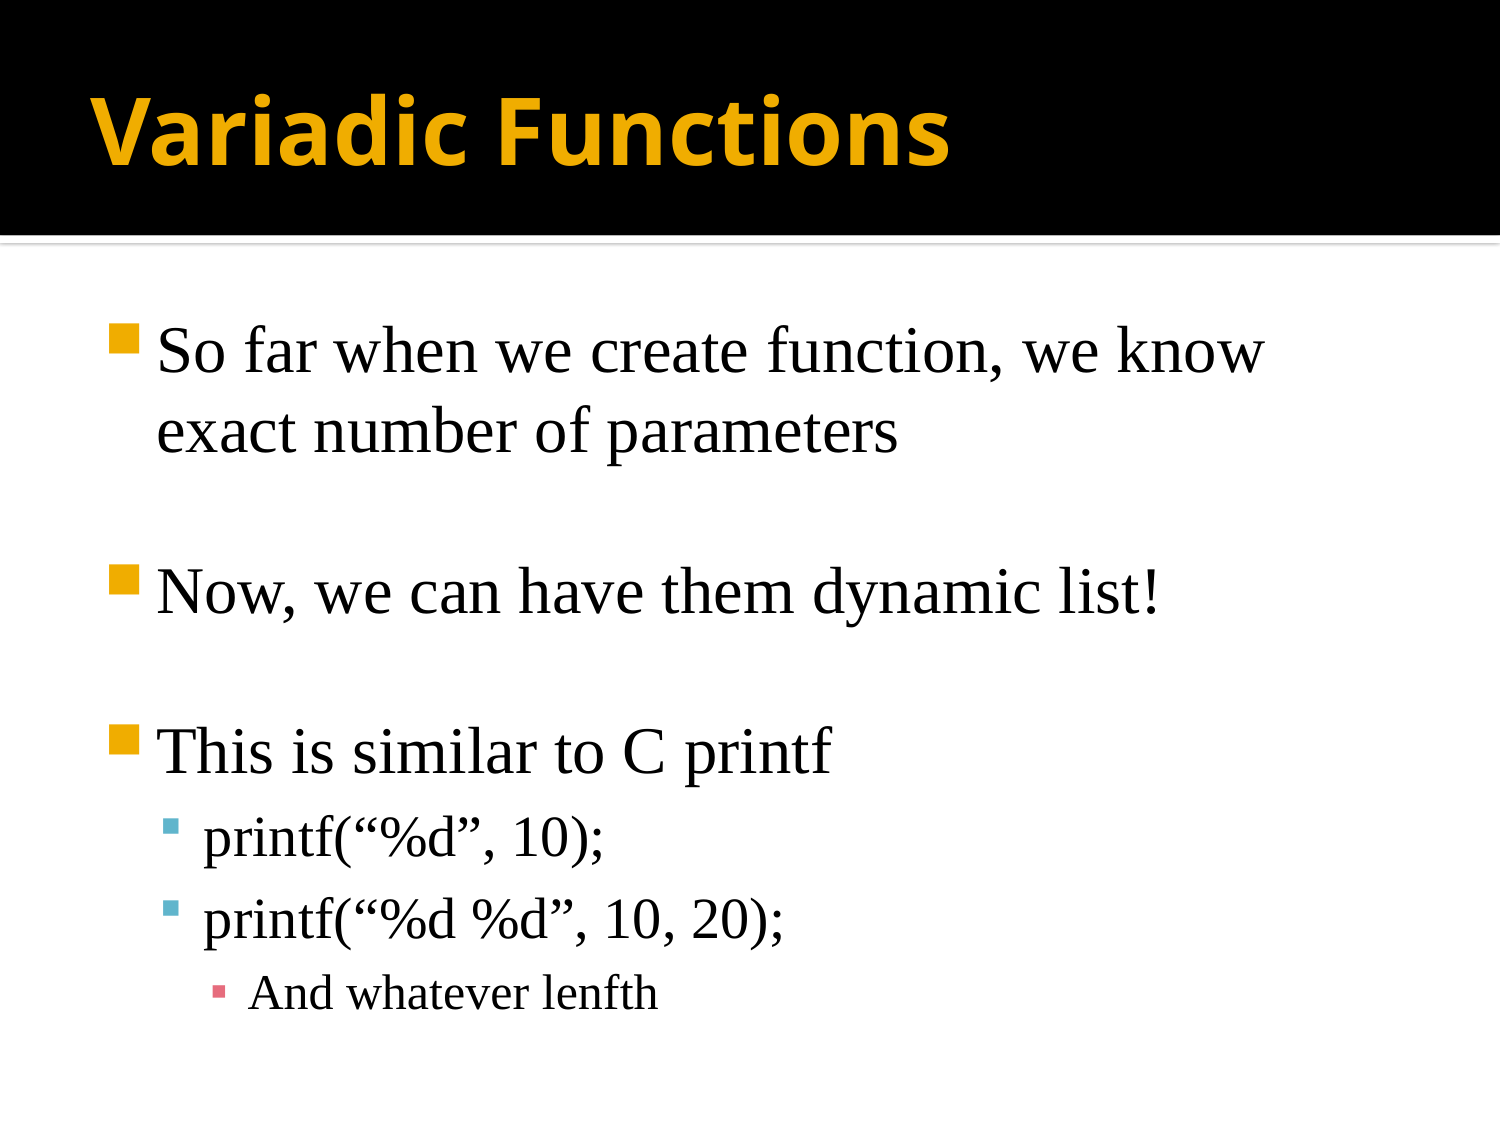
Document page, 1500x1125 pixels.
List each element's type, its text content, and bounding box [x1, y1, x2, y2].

title Variadic Functions [75, 25, 1425, 231]
list So far when we create function, we know exact number of parameters Now, we can have them dynamic list! This is similar to C printf printf(“%d”, 10); printf(“%d %d”, 10, 20); And whatever lenfth [75, 291, 1425, 1050]
